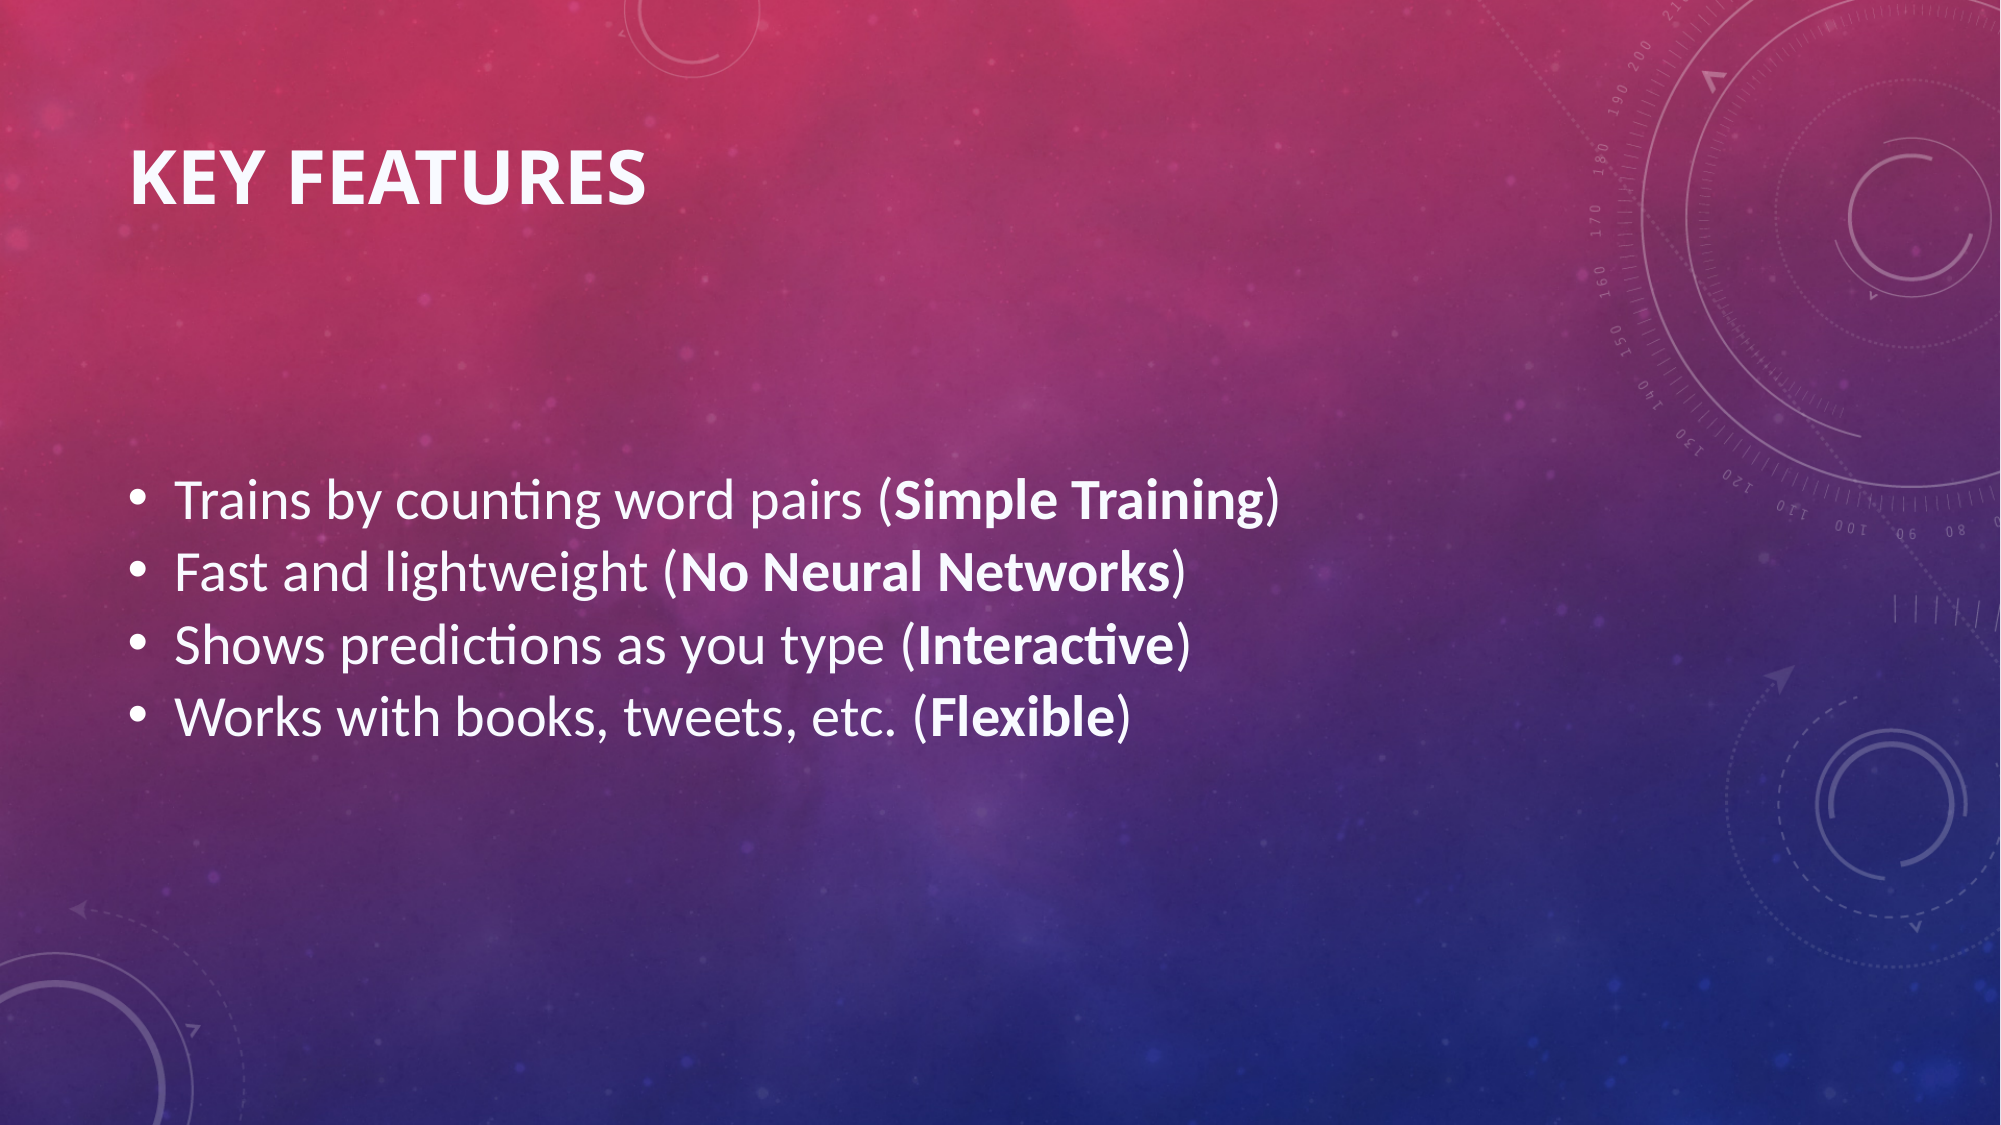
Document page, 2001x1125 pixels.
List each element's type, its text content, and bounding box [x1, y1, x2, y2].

title Key Features [112, 99, 1775, 339]
picture [0, 0, 2001, 1125]
list Trains by counting word pairs (Simple Training) Fast and lightweight (No Neural Networks) Shows predictions as you type (Interactive) Works with books, tweets, etc. (Flexible) [112, 351, 1775, 950]
